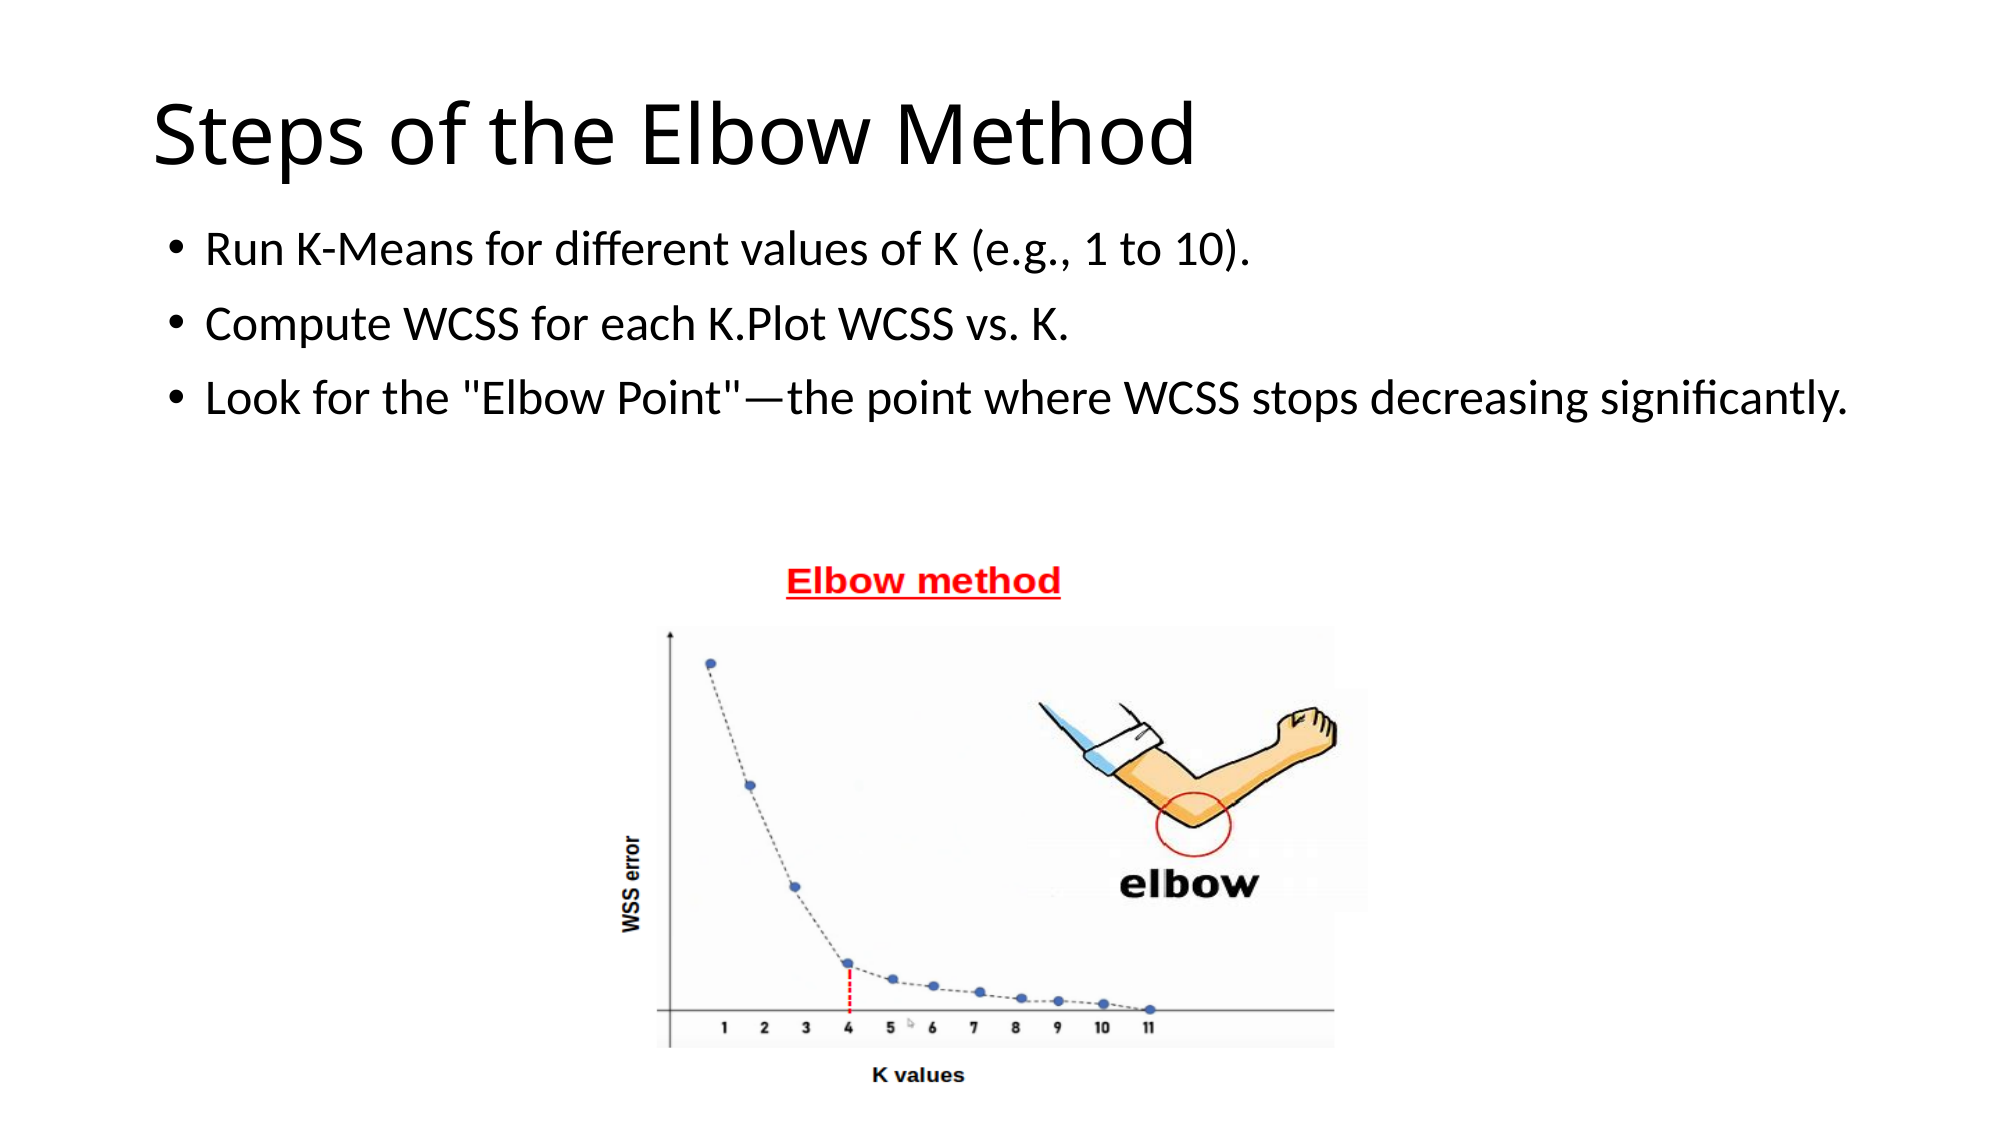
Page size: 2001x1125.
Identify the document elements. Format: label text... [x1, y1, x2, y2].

title Steps of the Elbow Method [137, 59, 1863, 215]
list Run K-Means for different values of K (e.g., 1 to 10). Compute WCSS for each K.Plot WCSS vs. K. Look for the "Elbow Point"—the point where WCSS stops decreasing significantly. [152, 214, 1878, 929]
picture [535, 515, 1465, 1125]
